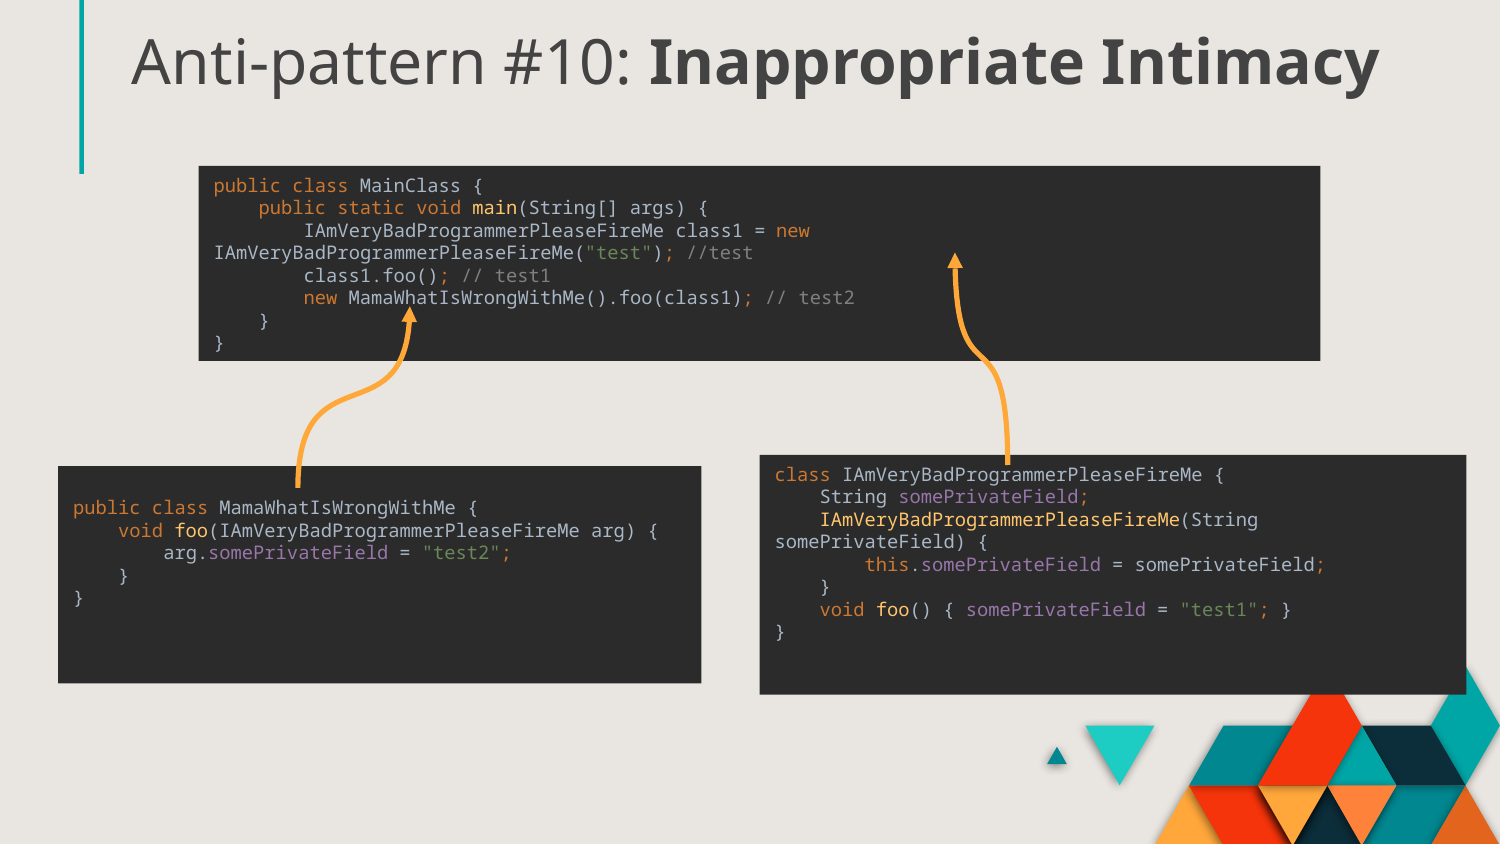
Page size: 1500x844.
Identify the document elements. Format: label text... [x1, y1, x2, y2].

text_box class IAmVeryBadProgrammerPleaseFireMe { String somePrivateField; IAmVeryBadProgrammerPleaseFireMe(String somePrivateField) { this.somePrivateField = somePrivateField; } void foo() { somePrivateField = "test1"; } } [759, 454, 1467, 695]
text_box public class MainClass { public static void main(String[] args) { IAmVeryBadProgrammerPleaseFireMe class1 = new IAmVeryBadProgrammerPleaseFireMe("test"); //test class1.foo(); // test1 new MamaWhatIsWrongWithMe().foo(class1); // test2 } } [198, 165, 1321, 361]
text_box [262, 340, 445, 454]
title Anti-pattern #10: Inappropriate Intimacy [116, 17, 1445, 113]
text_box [874, 331, 1088, 386]
text_box public class MamaWhatIsWrongWithMe { void foo(IAmVeryBadProgrammerPleaseFireMe arg) { arg.somePrivateField = "test2"; } } [58, 466, 702, 684]
